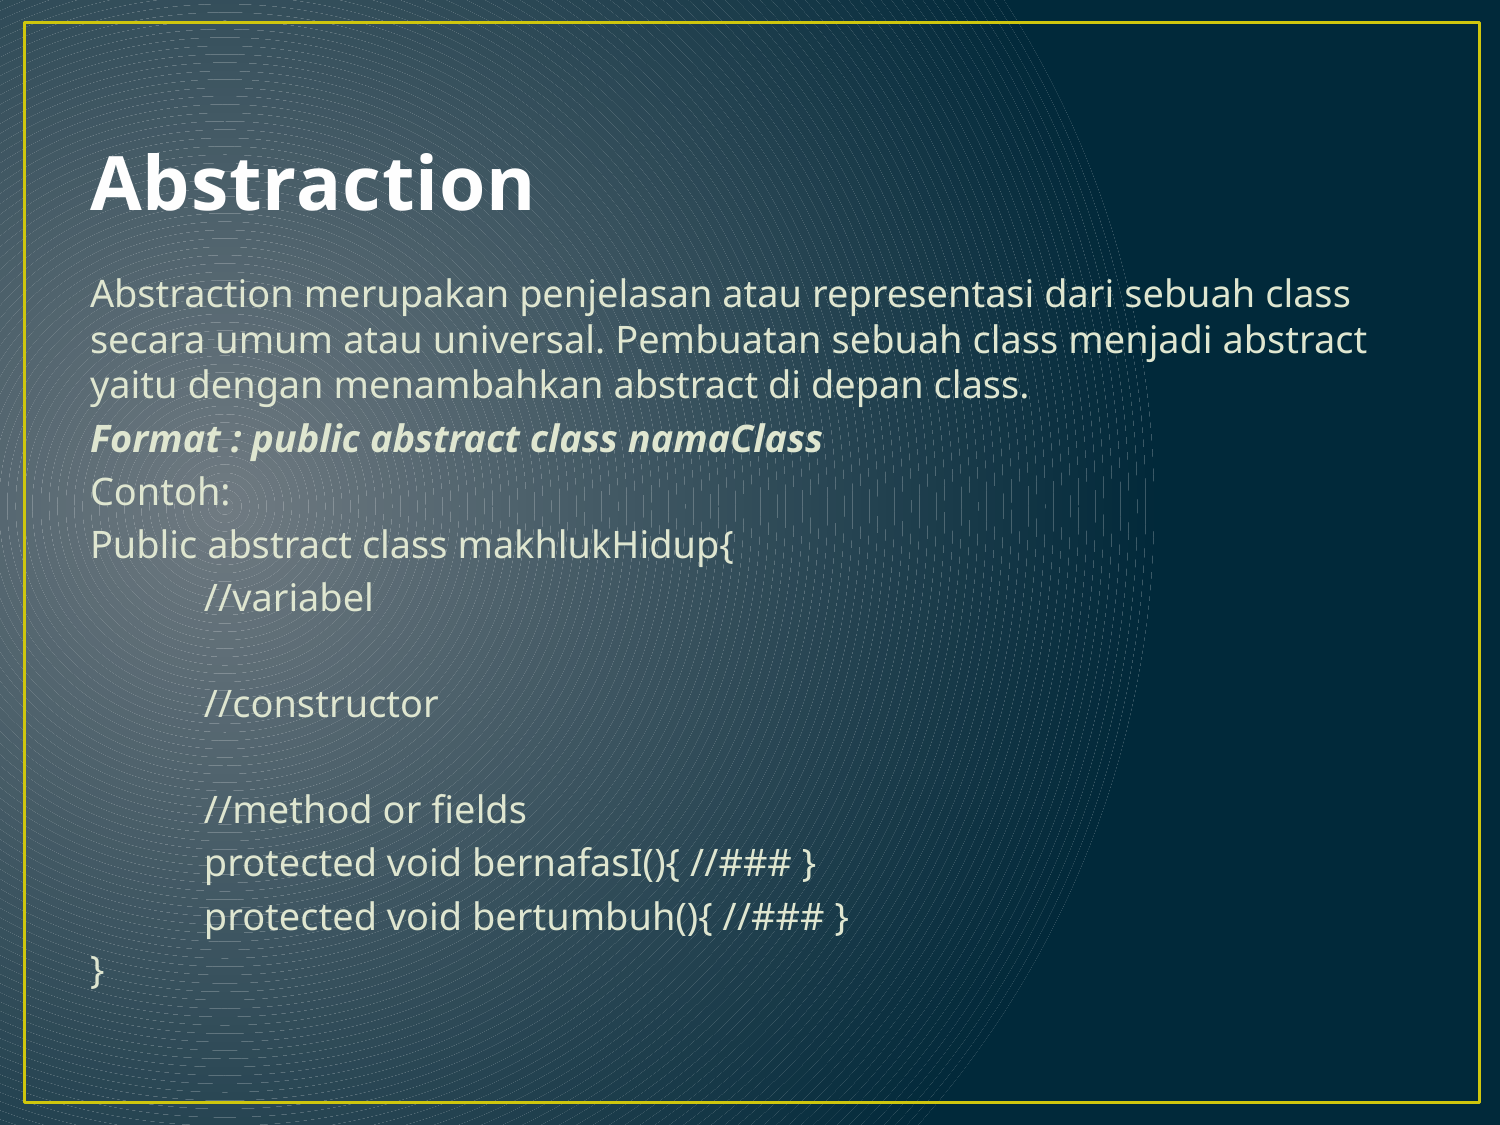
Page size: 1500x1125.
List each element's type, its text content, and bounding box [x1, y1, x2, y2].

title Abstraction [75, 45, 1425, 233]
list Abstraction merupakan penjelasan atau representasi dari sebuah class secara umum atau universal. Pembuatan sebuah class menjadi abstract yaitu dengan menambahkan abstract di depan class. Format : public abstract class namaClass Contoh: Public abstract class makhlukHidup{ //variabel //constructor //method or fields protected void bernafasI(){ //### } protected void bertumbuh(){ //### } } [75, 262, 1425, 1005]
